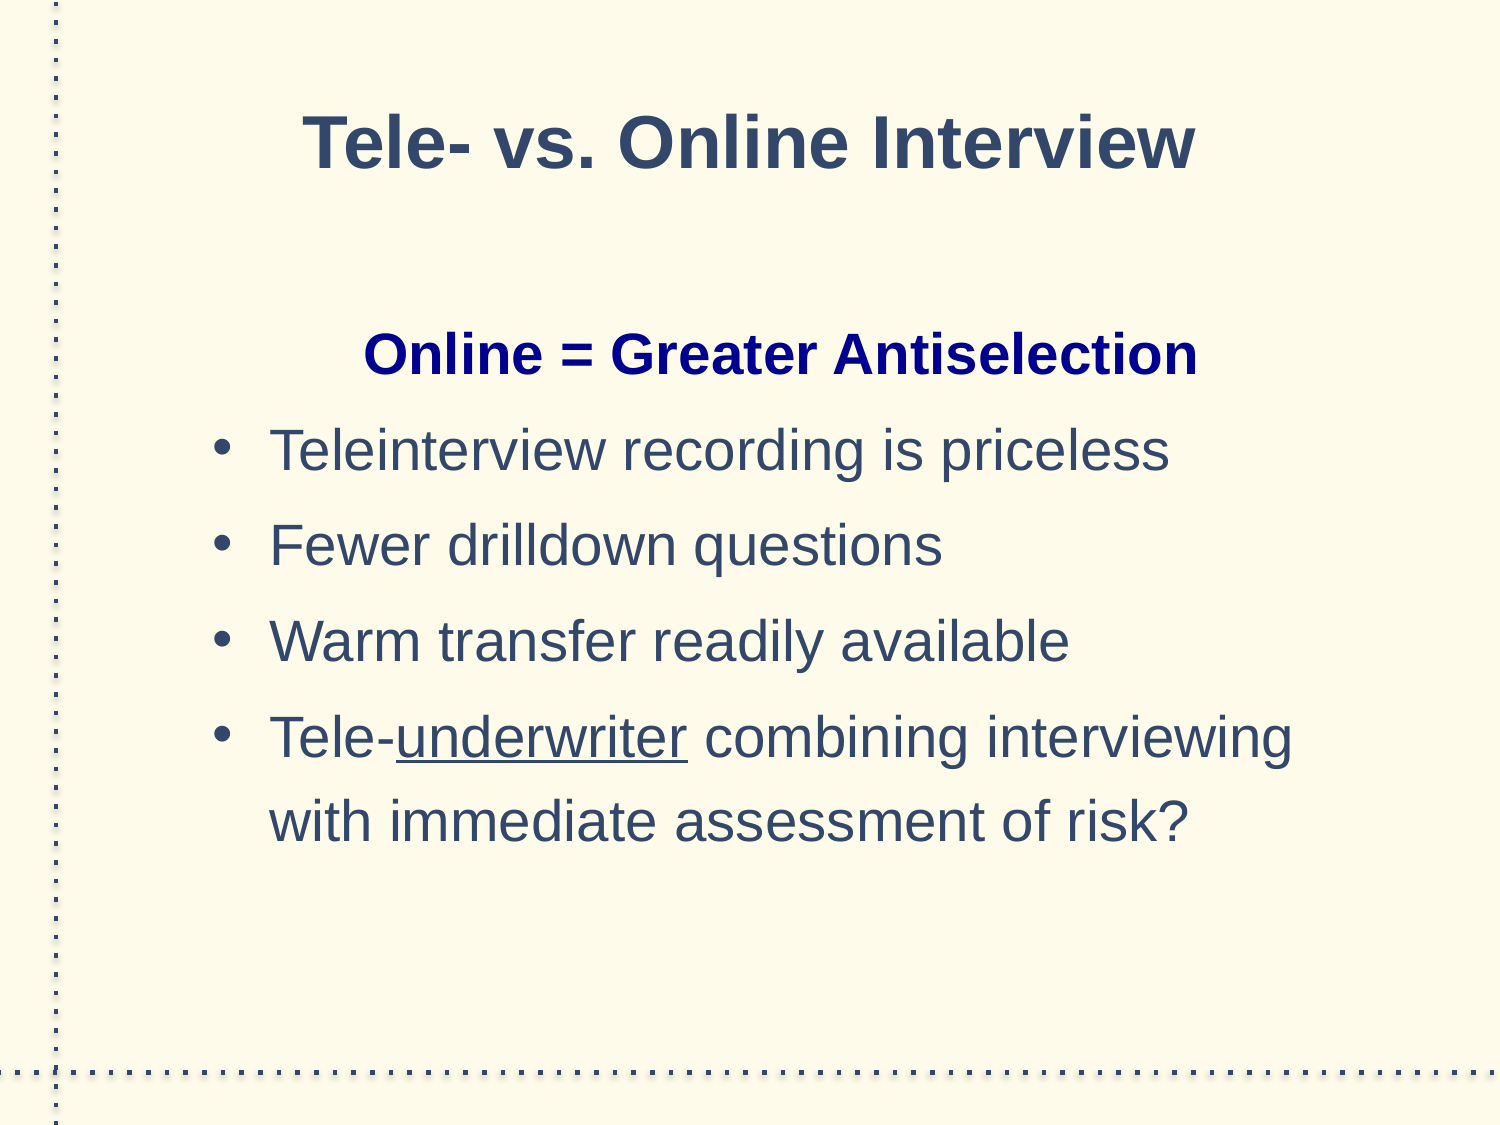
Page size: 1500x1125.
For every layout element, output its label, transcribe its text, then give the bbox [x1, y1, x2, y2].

title Tele- vs. Online Interview [75, 45, 1425, 233]
list Online = Greater Antiselection Teleinterview recording is priceless Fewer drilldown questions Warm transfer readily available Tele-underwriter combining interviewing with immediate assessment of risk? [197, 294, 1364, 915]
